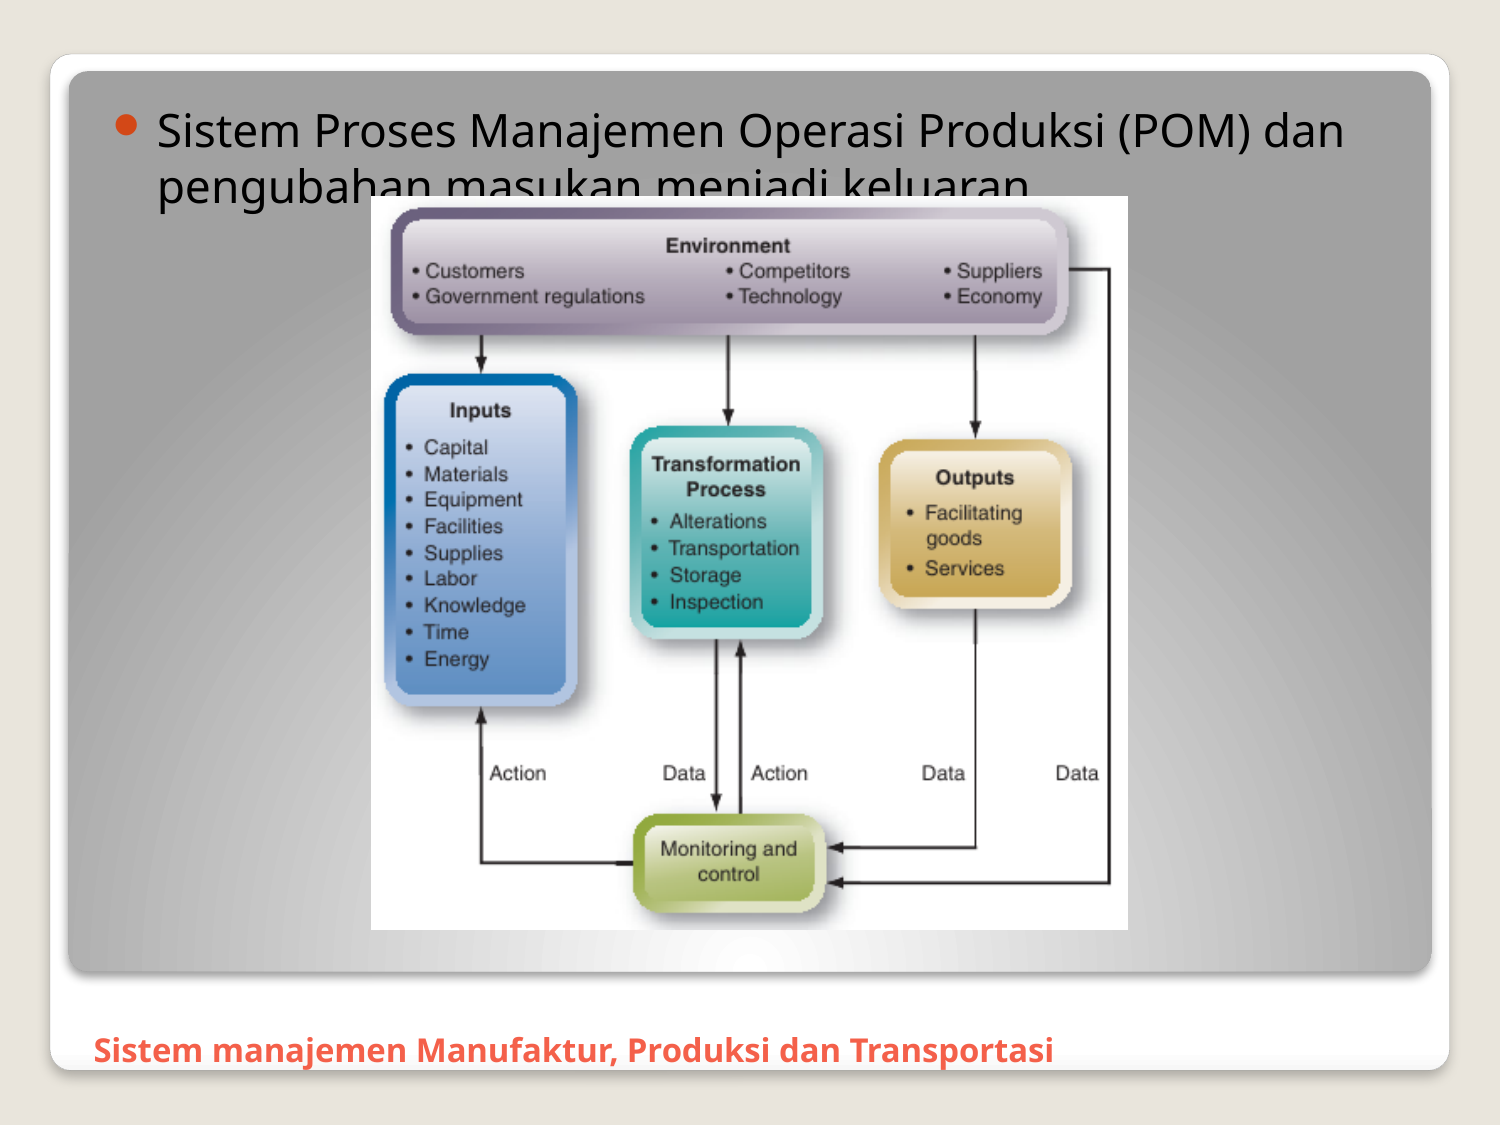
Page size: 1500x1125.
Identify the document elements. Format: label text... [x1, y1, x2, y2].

title Sistem manajemen Manufaktur, Produksi dan Transportasi [78, 903, 1422, 1077]
picture [371, 195, 1128, 930]
list Sistem Proses Manajemen Operasi Produksi (POM) dan pengubahan masukan menjadi keluaran. [82, 86, 1425, 222]
